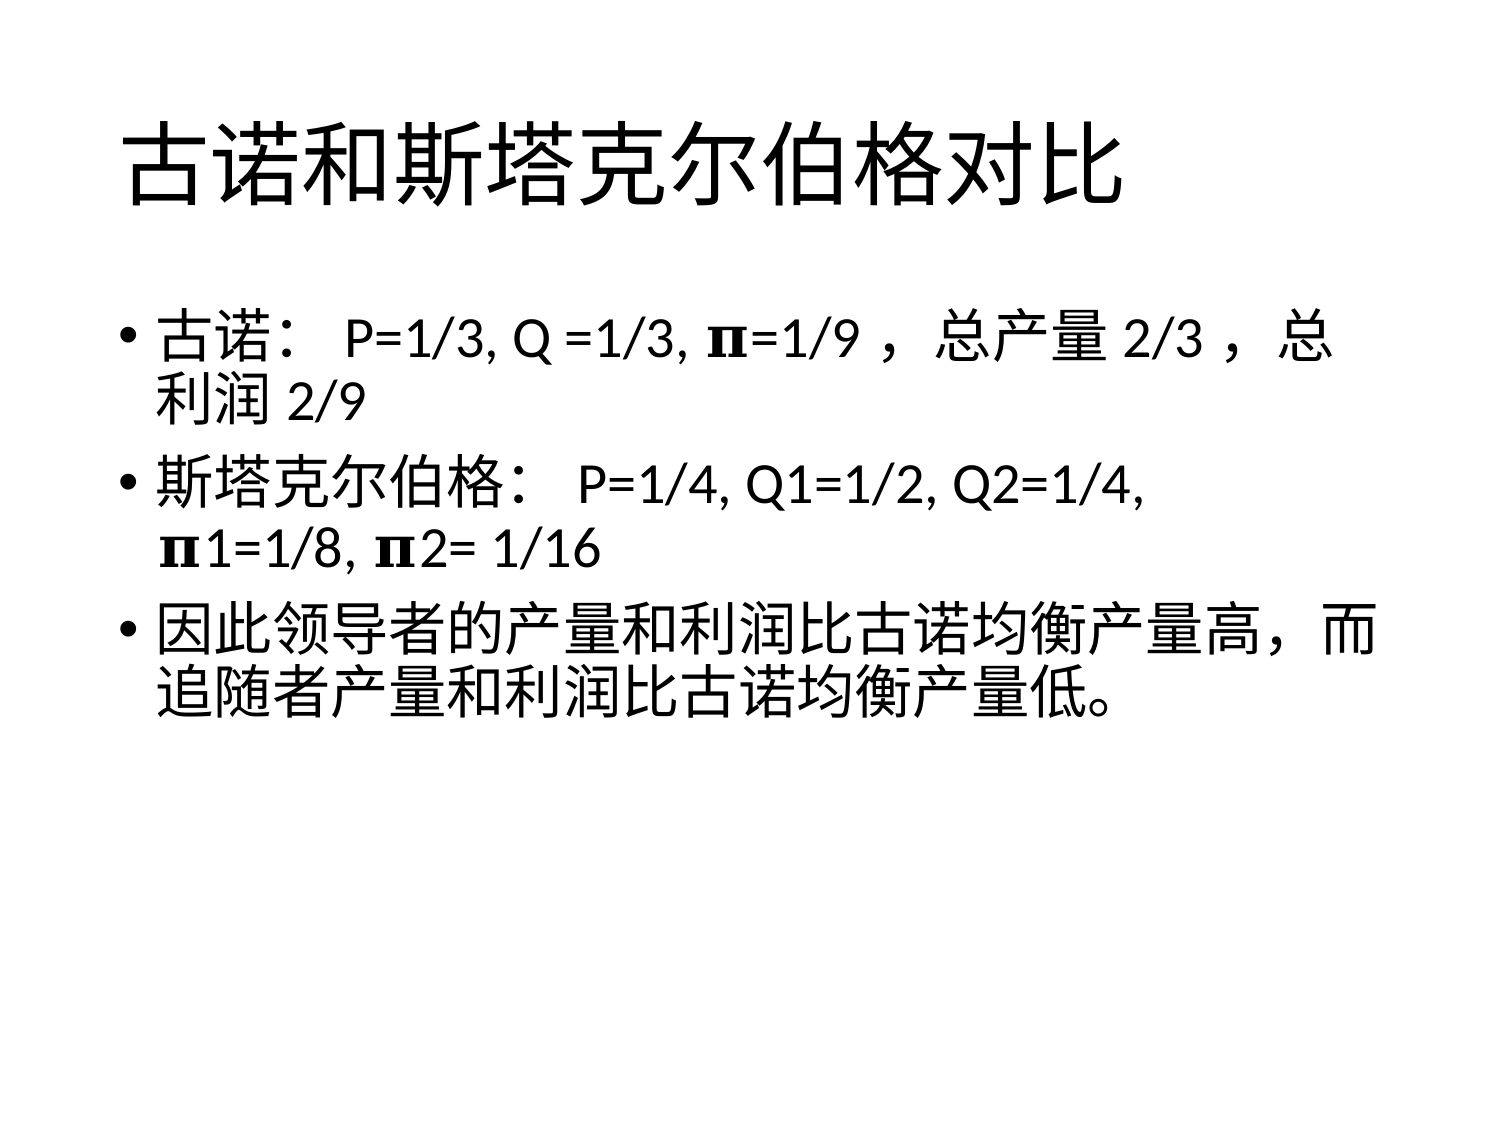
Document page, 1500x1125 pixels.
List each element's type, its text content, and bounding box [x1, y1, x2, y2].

title 古诺和斯塔克尔伯格对比 [103, 59, 1397, 278]
list 古诺：P=1/3, Q =1/3, 𝛑=1/9，总产量2/3，总利润2/9 斯塔克尔伯格：P=1/4, Q1=1/2, Q2=1/4, 𝛑1=1/8, 𝛑2= 1/16 因此领导者的产量和利润比古诺均衡产量高，而追随者产量和利润比古诺均衡产量低。 [103, 299, 1397, 1014]
